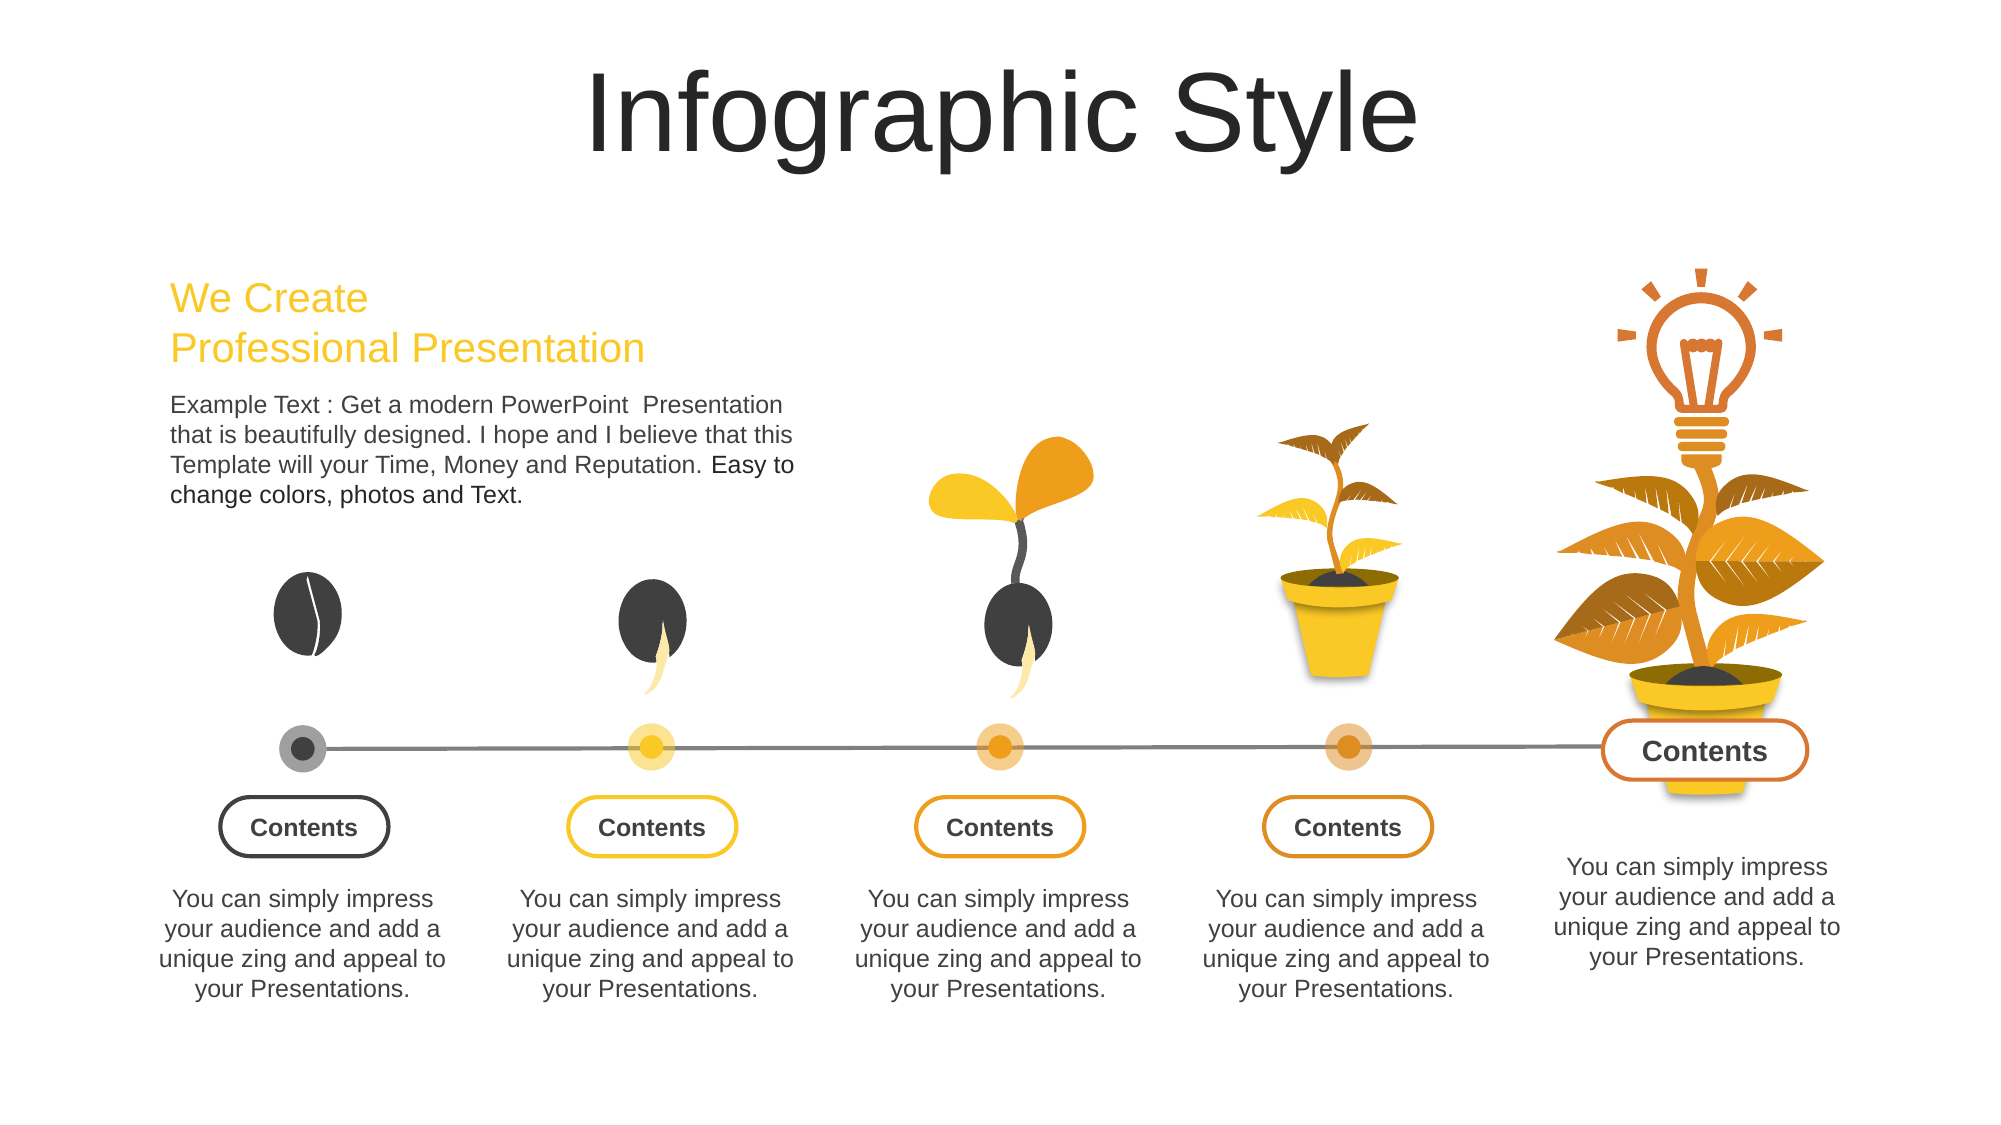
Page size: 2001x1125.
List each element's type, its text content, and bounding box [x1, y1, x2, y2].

text_box You can simply impress your audience and add a unique zing and appeal to your Presentations. [1528, 842, 1867, 978]
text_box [1551, 268, 1825, 795]
text_box Contents [916, 797, 1085, 857]
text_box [928, 436, 1094, 699]
text_box You can simply impress your audience and add a unique zing and appeal to your Presentations. [829, 874, 1168, 1010]
text_box Contents [568, 797, 737, 857]
text_box You can simply impress your audience and add a unique zing and appeal to your Presentations. [481, 874, 820, 1010]
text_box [279, 725, 327, 773]
text_box You can simply impress your audience and add a unique zing and appeal to your Presentations. [1177, 874, 1516, 1010]
text_box We Create Professional Presentation [158, 271, 834, 372]
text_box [1258, 412, 1401, 677]
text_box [627, 723, 676, 771]
text_box Contents [220, 797, 389, 857]
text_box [1325, 723, 1373, 771]
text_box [618, 579, 687, 695]
list Infographic Style [53, 55, 1952, 175]
text_box Example Text : Get a modern PowerPoint Presentation that is beautifully designed. I hope and I believe that this Template will your Time, Money and Reputation. Easy to change colors, photos and Text. [158, 381, 833, 516]
text_box You can simply impress your audience and add a unique zing and appeal to your Presentations. [133, 874, 472, 1010]
text_box Contents [1264, 797, 1433, 857]
text_box [273, 572, 342, 657]
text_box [976, 723, 1024, 771]
